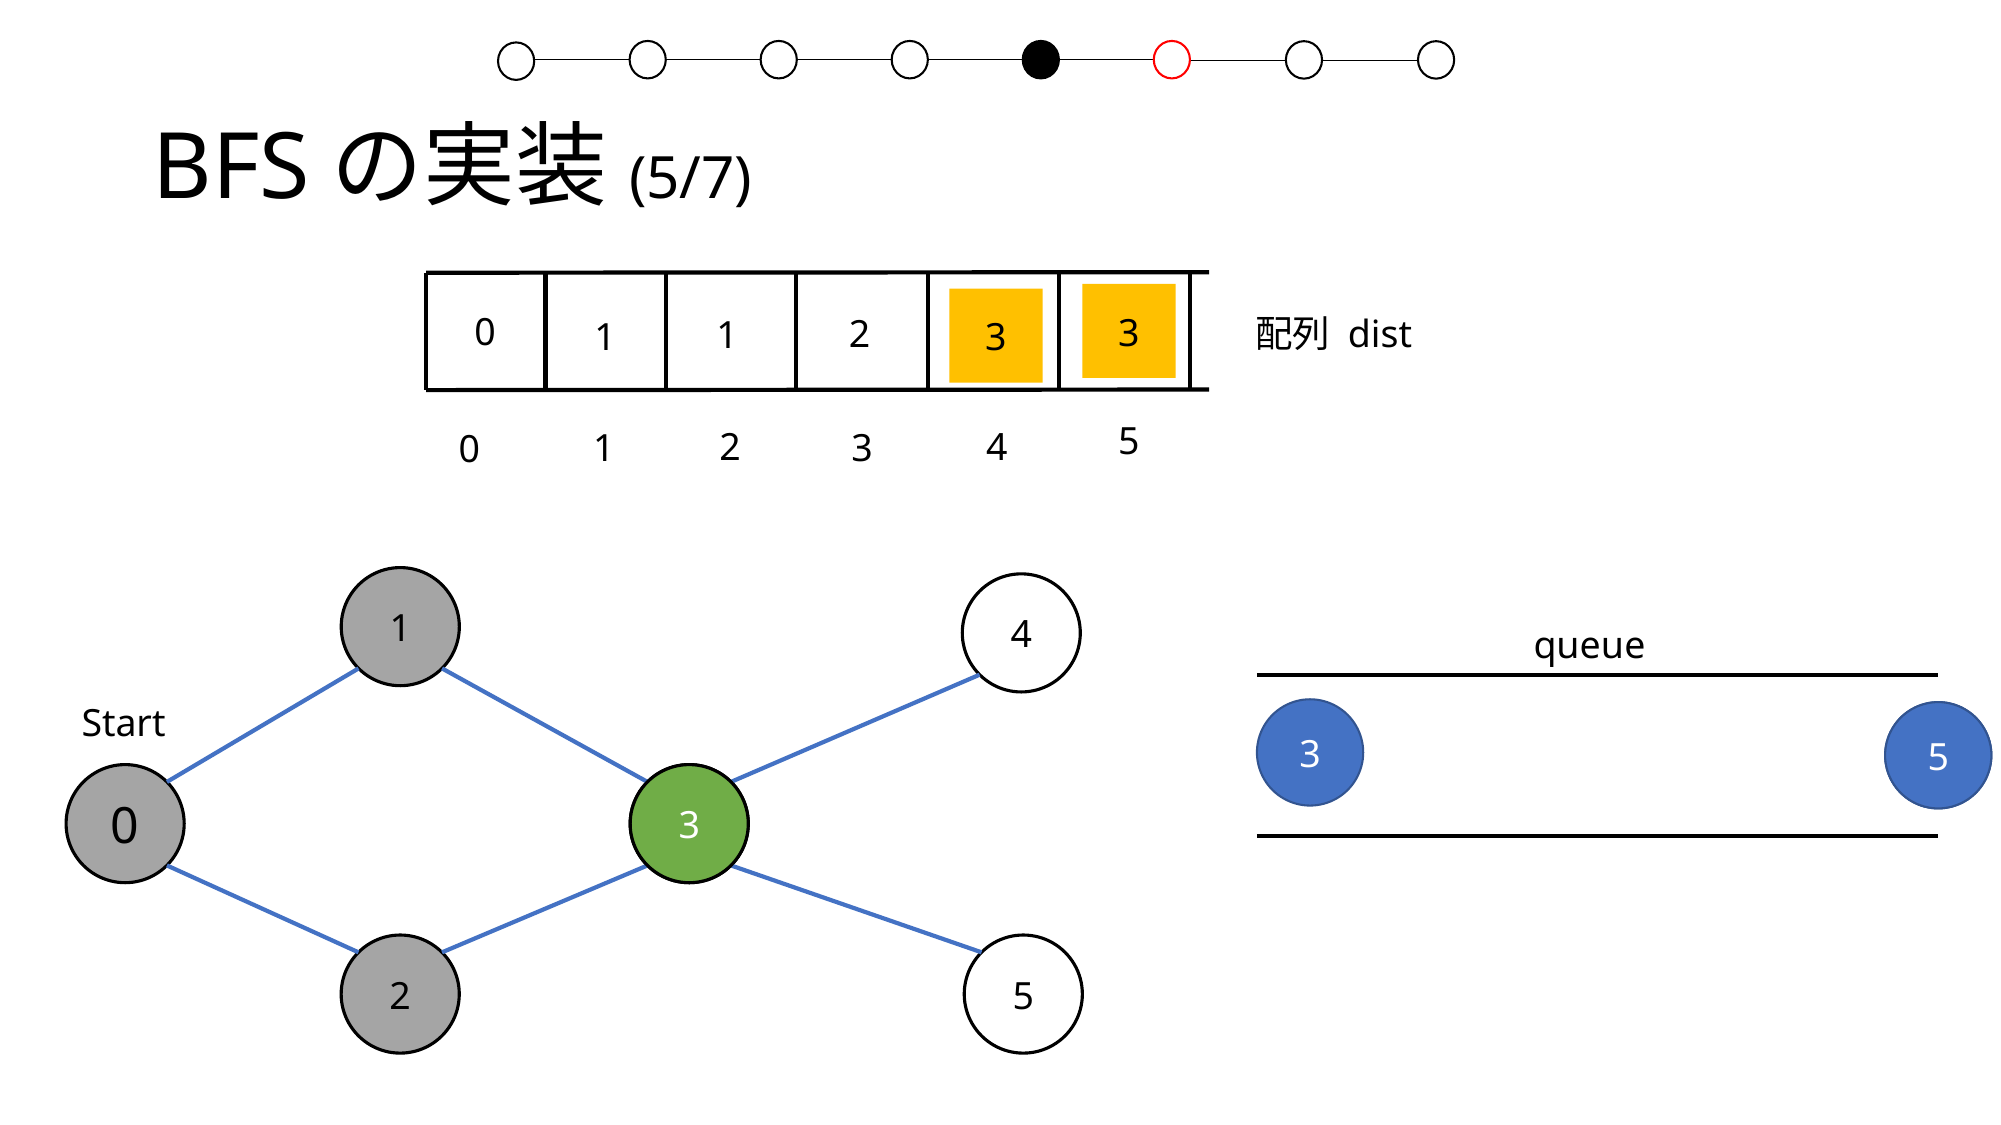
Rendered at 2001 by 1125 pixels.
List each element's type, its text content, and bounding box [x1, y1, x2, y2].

text_box 3 [948, 288, 1044, 384]
text_box 1 [578, 416, 630, 476]
text_box Start [66, 691, 166, 752]
text_box 配列 dist [1240, 303, 1427, 363]
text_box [166, 668, 359, 782]
text_box [496, 41, 536, 81]
text_box 0 [65, 763, 186, 884]
text_box -1 [432, 288, 527, 384]
text_box 3 [629, 763, 750, 884]
text_box 0 [437, 283, 533, 379]
text_box [890, 39, 929, 80]
text_box 5 [1884, 701, 1993, 810]
text_box 2 [704, 415, 756, 476]
text_box -1 [943, 283, 1038, 379]
text_box [1021, 39, 1060, 80]
text_box -1 [1077, 285, 1173, 381]
text_box 2 [812, 285, 907, 381]
text_box 3 [1081, 283, 1177, 379]
title BFSの実装(5/7) [137, 59, 1863, 278]
text_box [1284, 40, 1324, 80]
text_box 2 [340, 933, 461, 1055]
text_box 1 [557, 288, 653, 384]
text_box [1152, 39, 1192, 80]
text_box 1 [680, 285, 775, 381]
text_box 3 [1255, 698, 1365, 807]
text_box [442, 668, 648, 782]
text_box 4 [961, 572, 1082, 693]
text_box [759, 39, 798, 80]
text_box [441, 865, 648, 953]
text_box [628, 39, 667, 80]
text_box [166, 865, 359, 953]
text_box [730, 865, 982, 953]
text_box 1 [340, 566, 461, 687]
text_box 5 [963, 933, 1084, 1055]
text_box 4 [971, 415, 1023, 476]
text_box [731, 674, 980, 782]
text_box queue [1518, 614, 1661, 674]
text_box 0 [443, 417, 495, 477]
text_box 3 [836, 416, 888, 476]
text_box 5 [1103, 409, 1155, 470]
text_box [1416, 40, 1456, 80]
